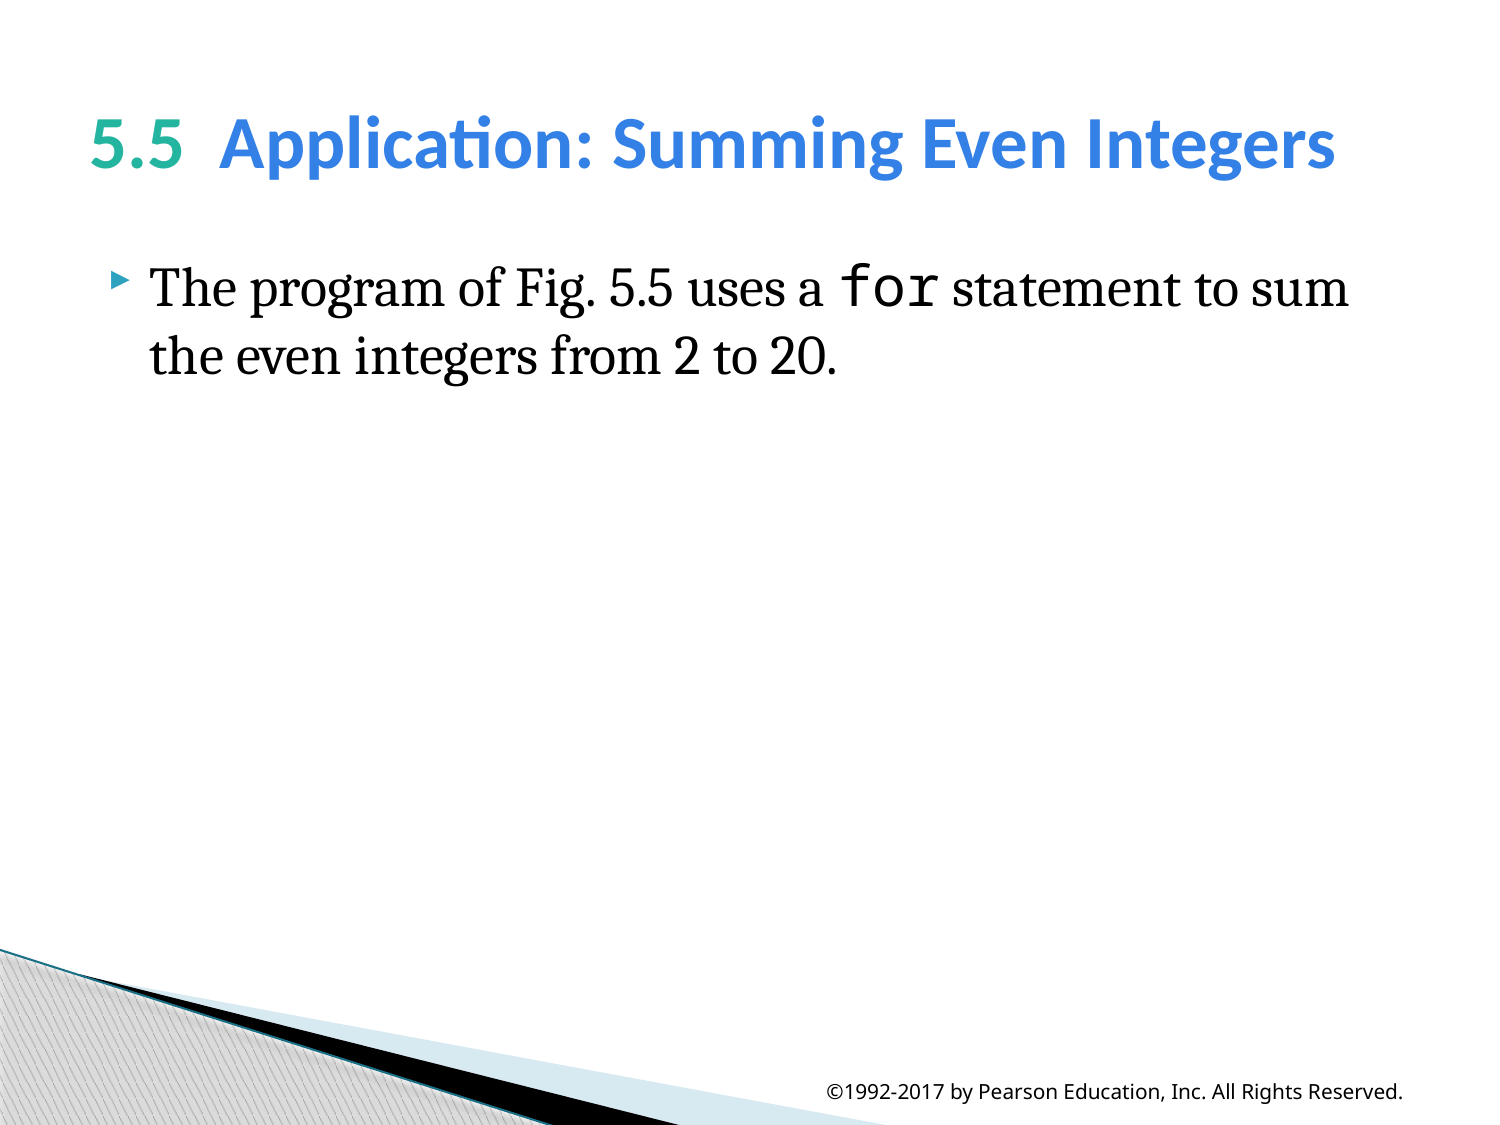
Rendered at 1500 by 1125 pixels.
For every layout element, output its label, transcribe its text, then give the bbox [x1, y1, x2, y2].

title 5.5 Application: Summing Even Integers [75, 45, 1425, 233]
list The program of Fig. 5.5 uses a for statement to sum the even integers from 2 to 20. [75, 242, 1425, 986]
footer ©1992-2017 by Pearson Education, Inc. All Rights Reserved. [650, 1051, 1419, 1112]
